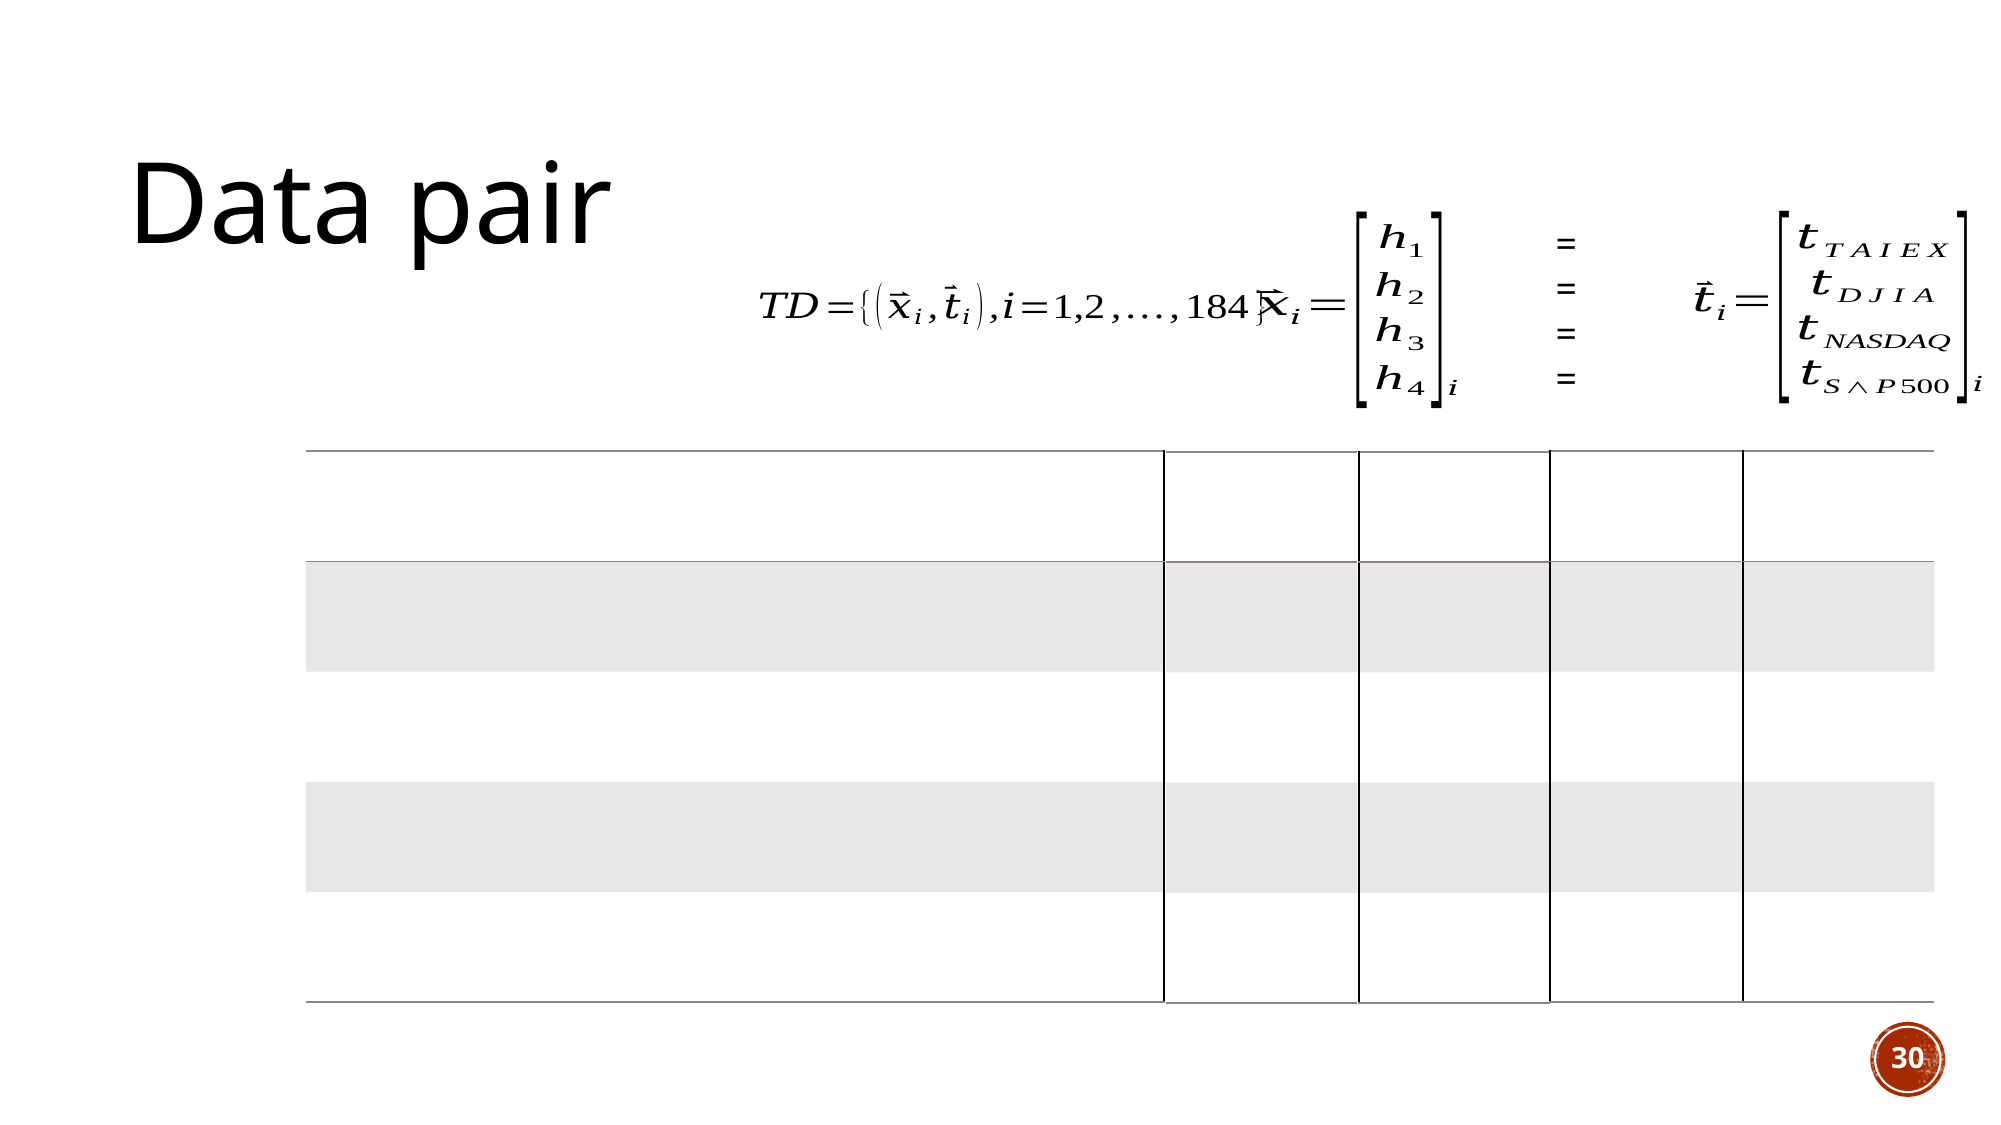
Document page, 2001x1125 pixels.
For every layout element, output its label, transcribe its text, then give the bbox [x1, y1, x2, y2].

slide_number 30 [1855, 1028, 1961, 1089]
title Data pair [112, 112, 1818, 302]
